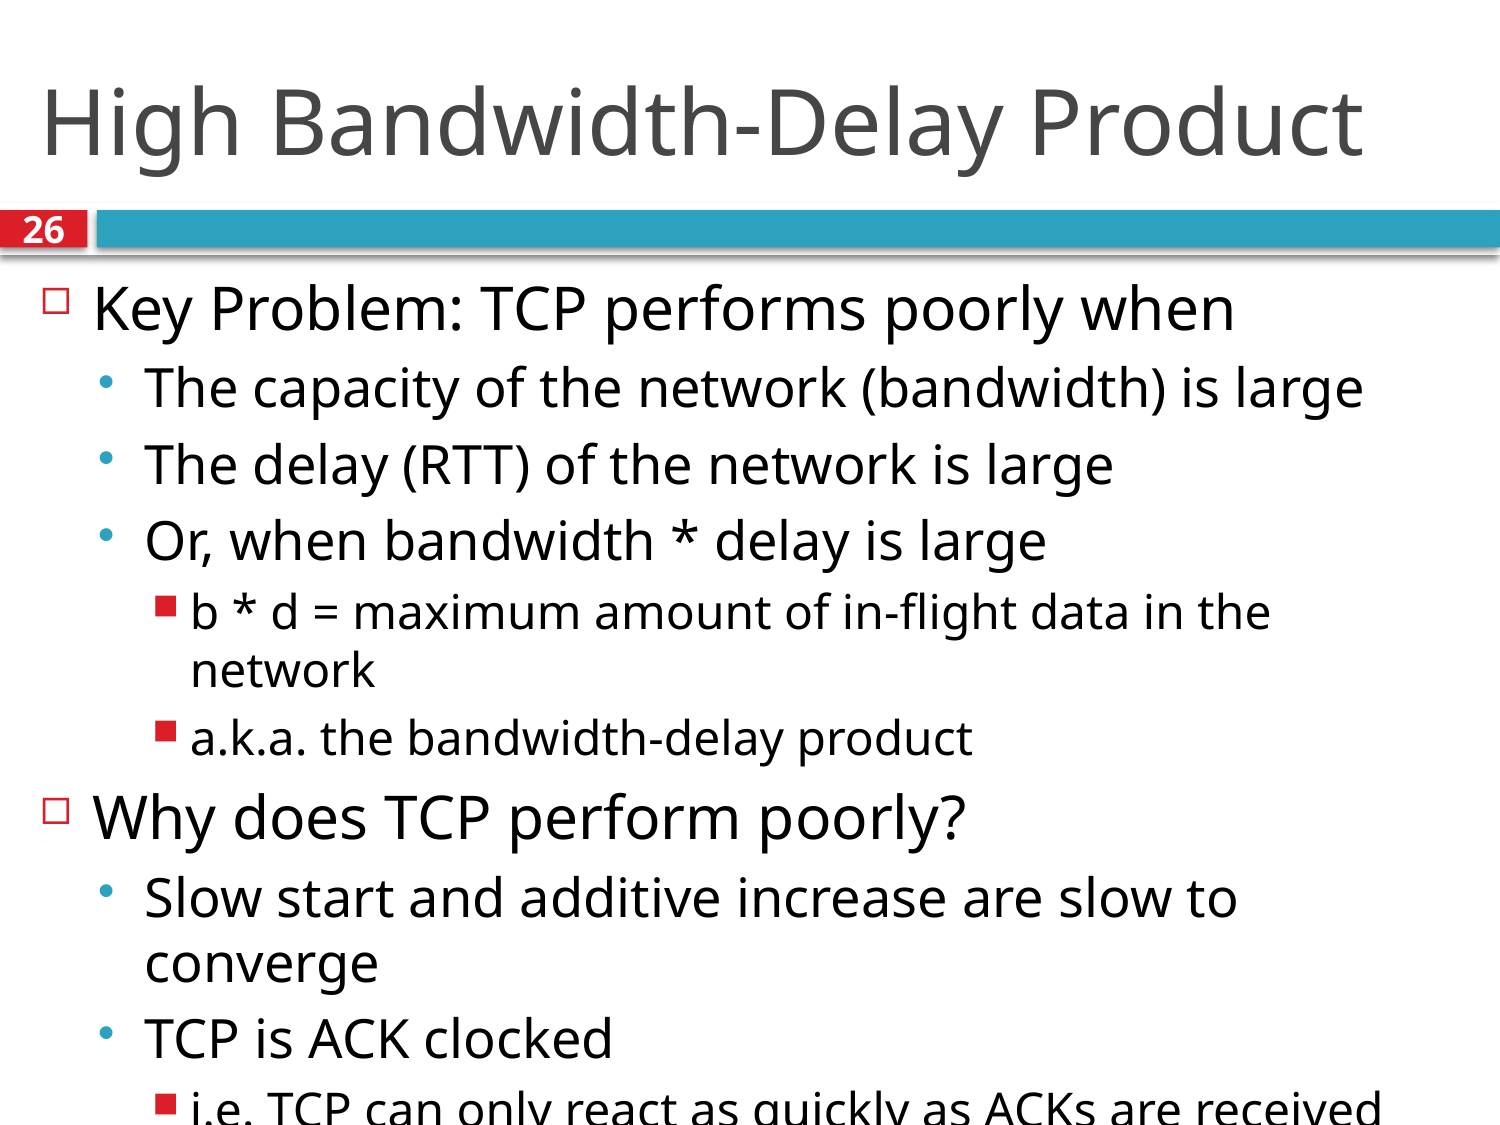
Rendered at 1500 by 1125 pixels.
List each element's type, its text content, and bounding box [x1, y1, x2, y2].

list Key Problem: TCP performs poorly when The capacity of the network (bandwidth) is large The delay (RTT) of the network is large Or, when bandwidth * delay is large b * d = maximum amount of in-flight data in the network a.k.a. the bandwidth-delay product Why does TCP perform poorly? Slow start and additive increase are slow to converge TCP is ACK clocked i.e. TCP can only react as quickly as ACKs are received Large RTT  ACKs are delayed  TCP is slow to react [24, 262, 1475, 1100]
title High Bandwidth-Delay Product [24, 37, 1475, 200]
slide_number 26 [0, 206, 88, 257]
